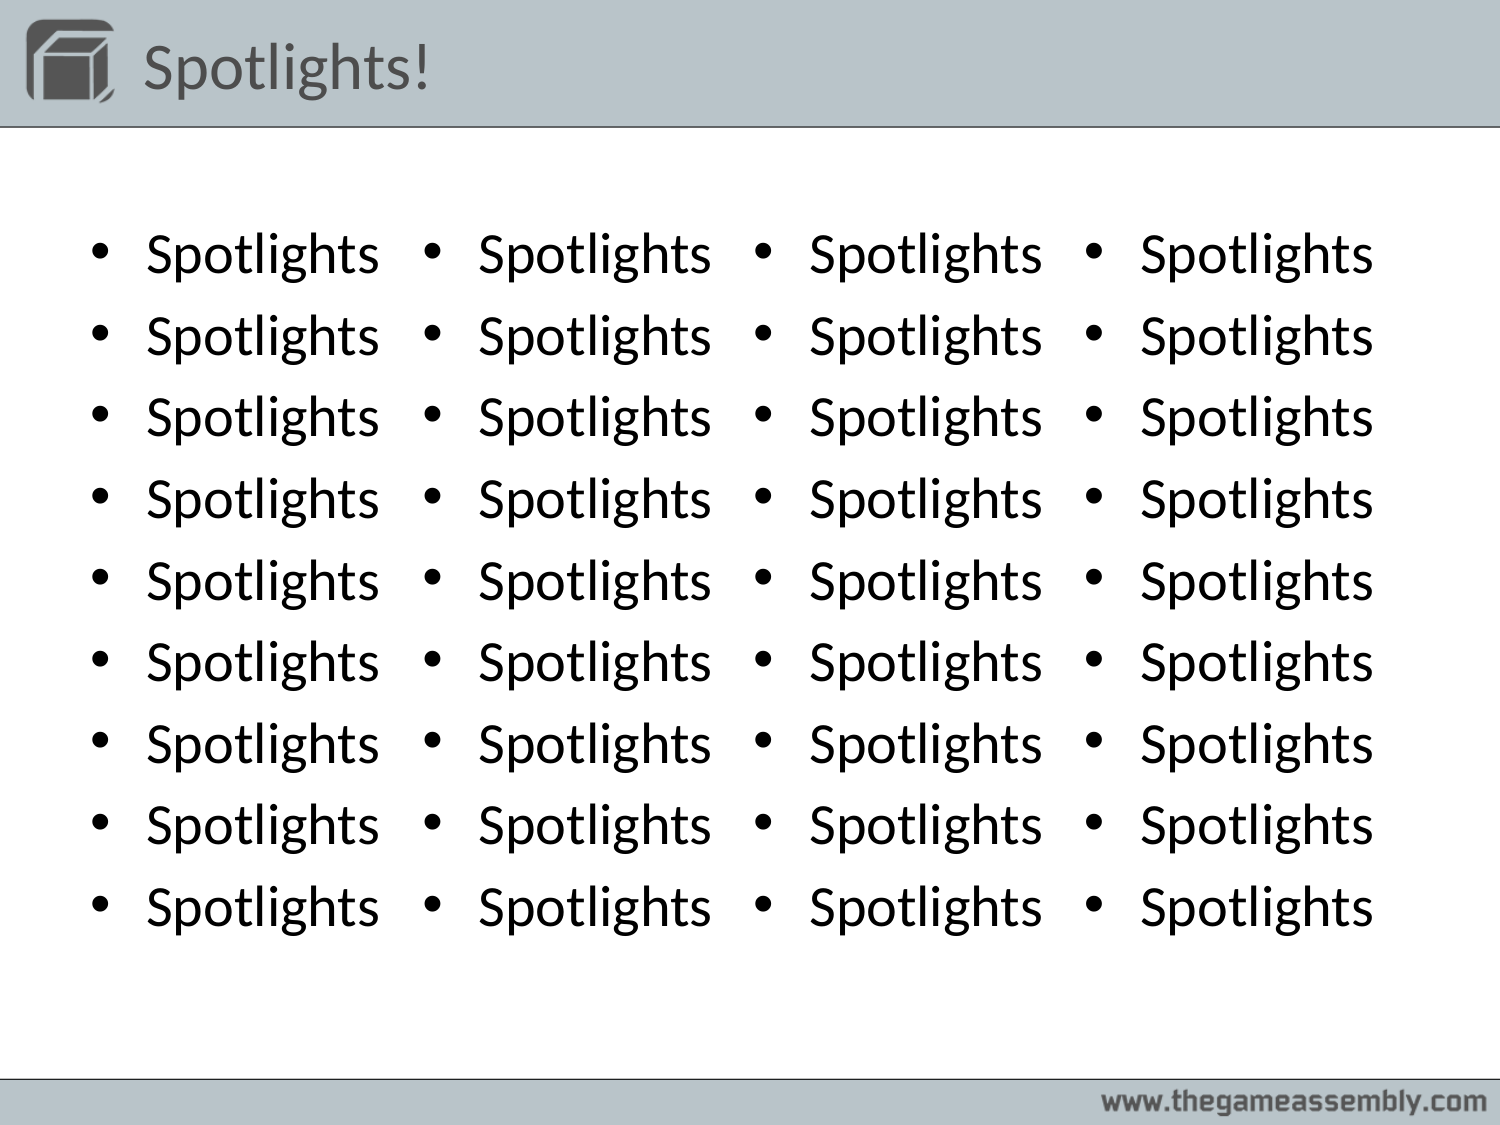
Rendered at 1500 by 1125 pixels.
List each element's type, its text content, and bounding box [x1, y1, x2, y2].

text_box Spotlights Spotlights Spotlights Spotlights Spotlights Spotlights Spotlights Spotlights Spotlights [738, 208, 1068, 1005]
title Spotlights! [128, 0, 1500, 126]
text_box Spotlights Spotlights Spotlights Spotlights Spotlights Spotlights Spotlights Spotlights Spotlights [1068, 208, 1412, 1005]
list Spotlights Spotlights Spotlights Spotlights Spotlights Spotlights Spotlights Spotlights Spotlights [75, 208, 407, 1005]
picture [0, 0, 1500, 1125]
list Spotlights Spotlights Spotlights Spotlights Spotlights Spotlights Spotlights Spotlights Spotlights [407, 208, 738, 1005]
